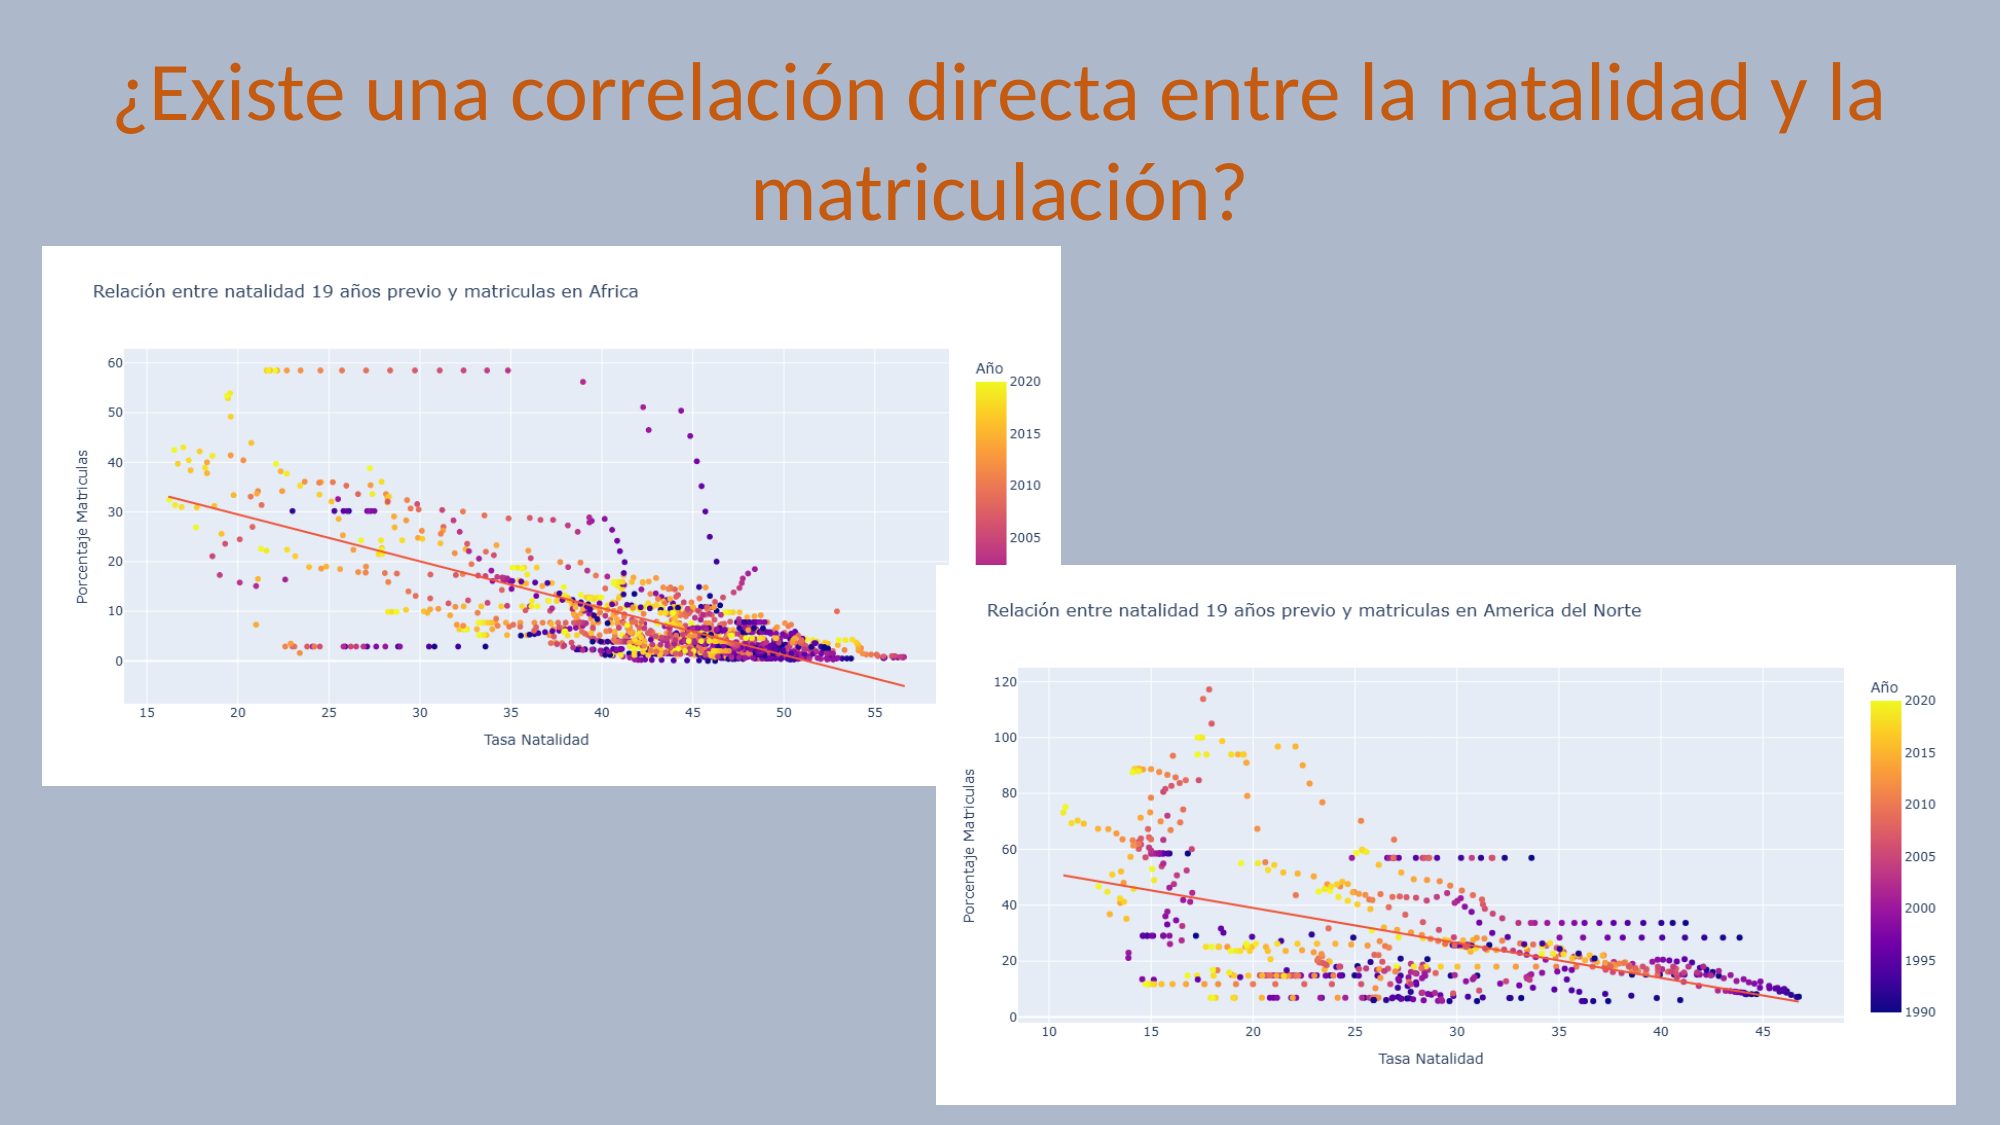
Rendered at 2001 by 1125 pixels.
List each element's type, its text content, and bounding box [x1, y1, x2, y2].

text_box ¿Existe una correlación directa entre la natalidad y la matriculación? [0, 29, 2000, 245]
picture [42, 246, 1956, 1105]
